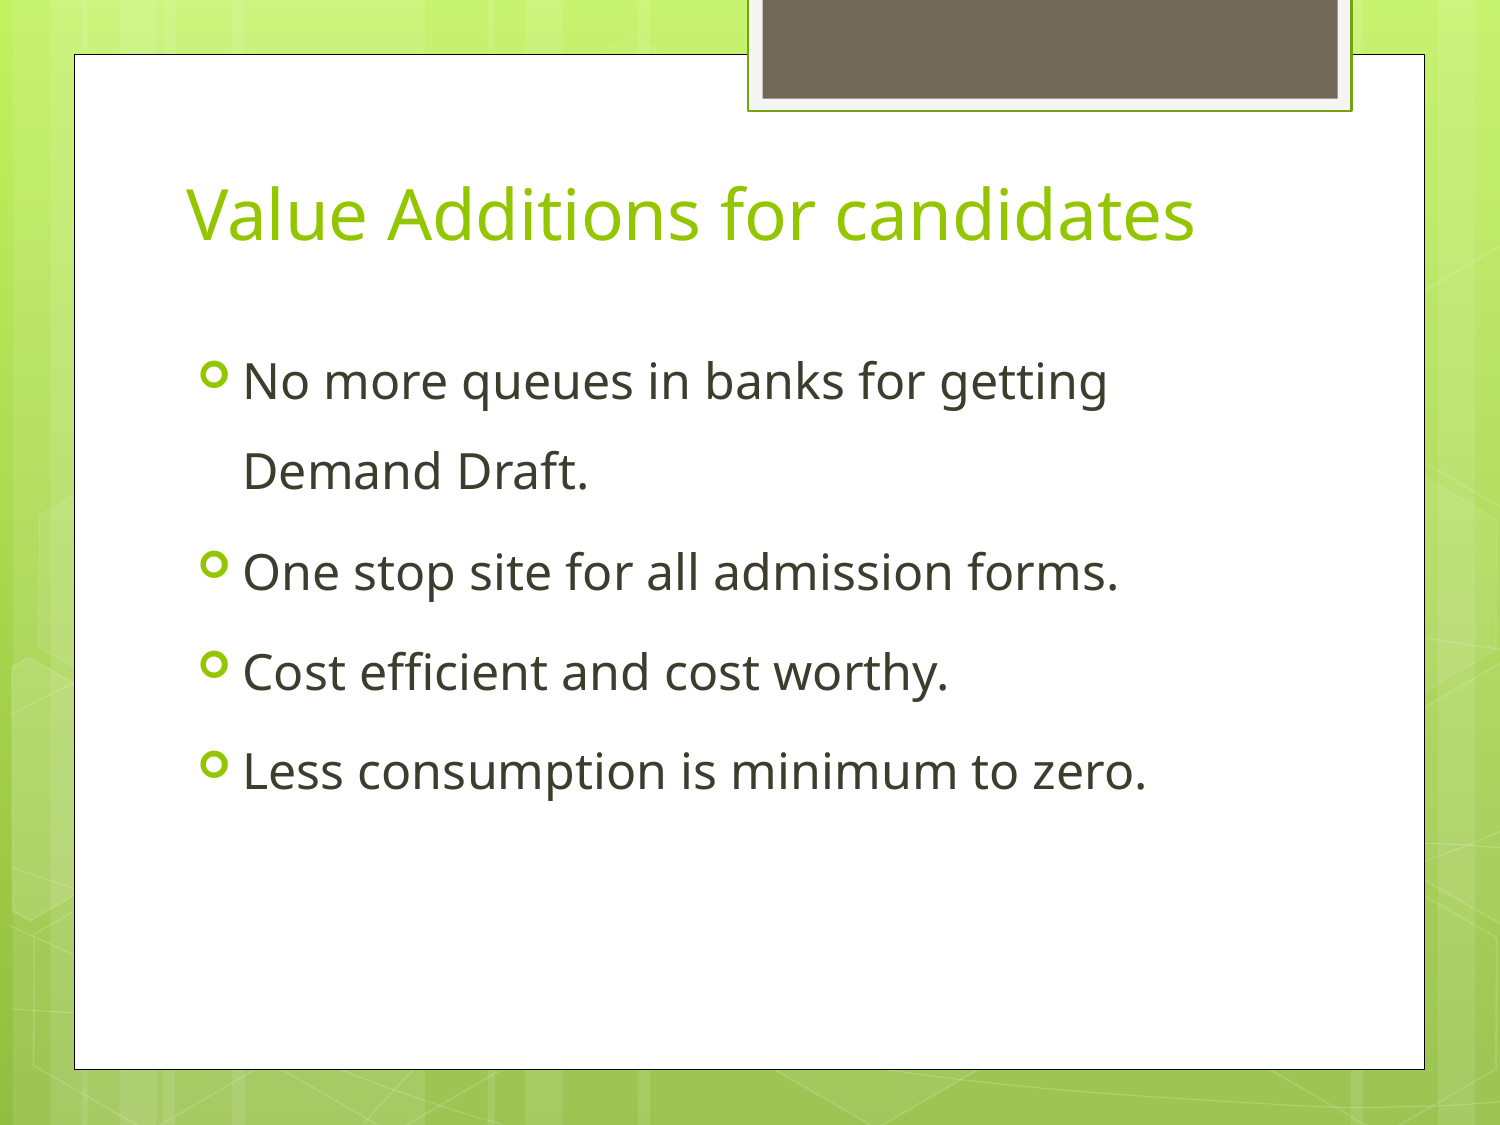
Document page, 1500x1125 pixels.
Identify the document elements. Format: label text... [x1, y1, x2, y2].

title Value Additions for candidates [171, 75, 1324, 263]
list No more queues in banks for getting Demand Draft. One stop site for all admission forms. Cost efficient and cost worthy. Less consumption is minimum to zero. [171, 312, 1283, 957]
